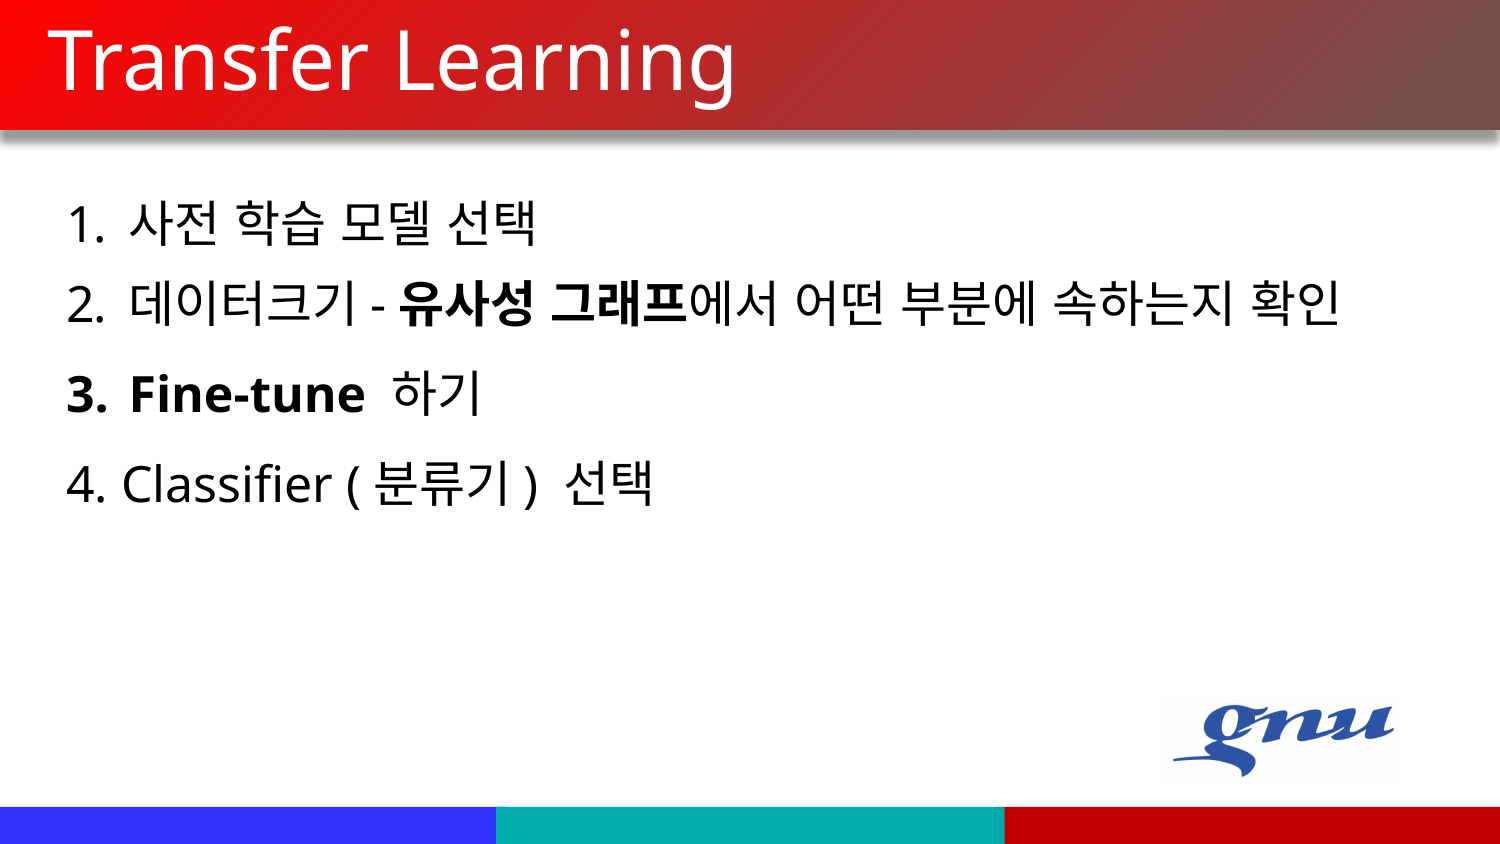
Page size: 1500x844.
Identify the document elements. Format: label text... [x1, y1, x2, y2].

title Transfer Learning [32, 3, 1473, 125]
list 사전 학습 모델 선택 데이터크기-유사성 그래프에서 어떤 부분에 속하는지 확인 Fine-tune 하기 4. Classifier (분류기) 선택 [38, 155, 1462, 795]
